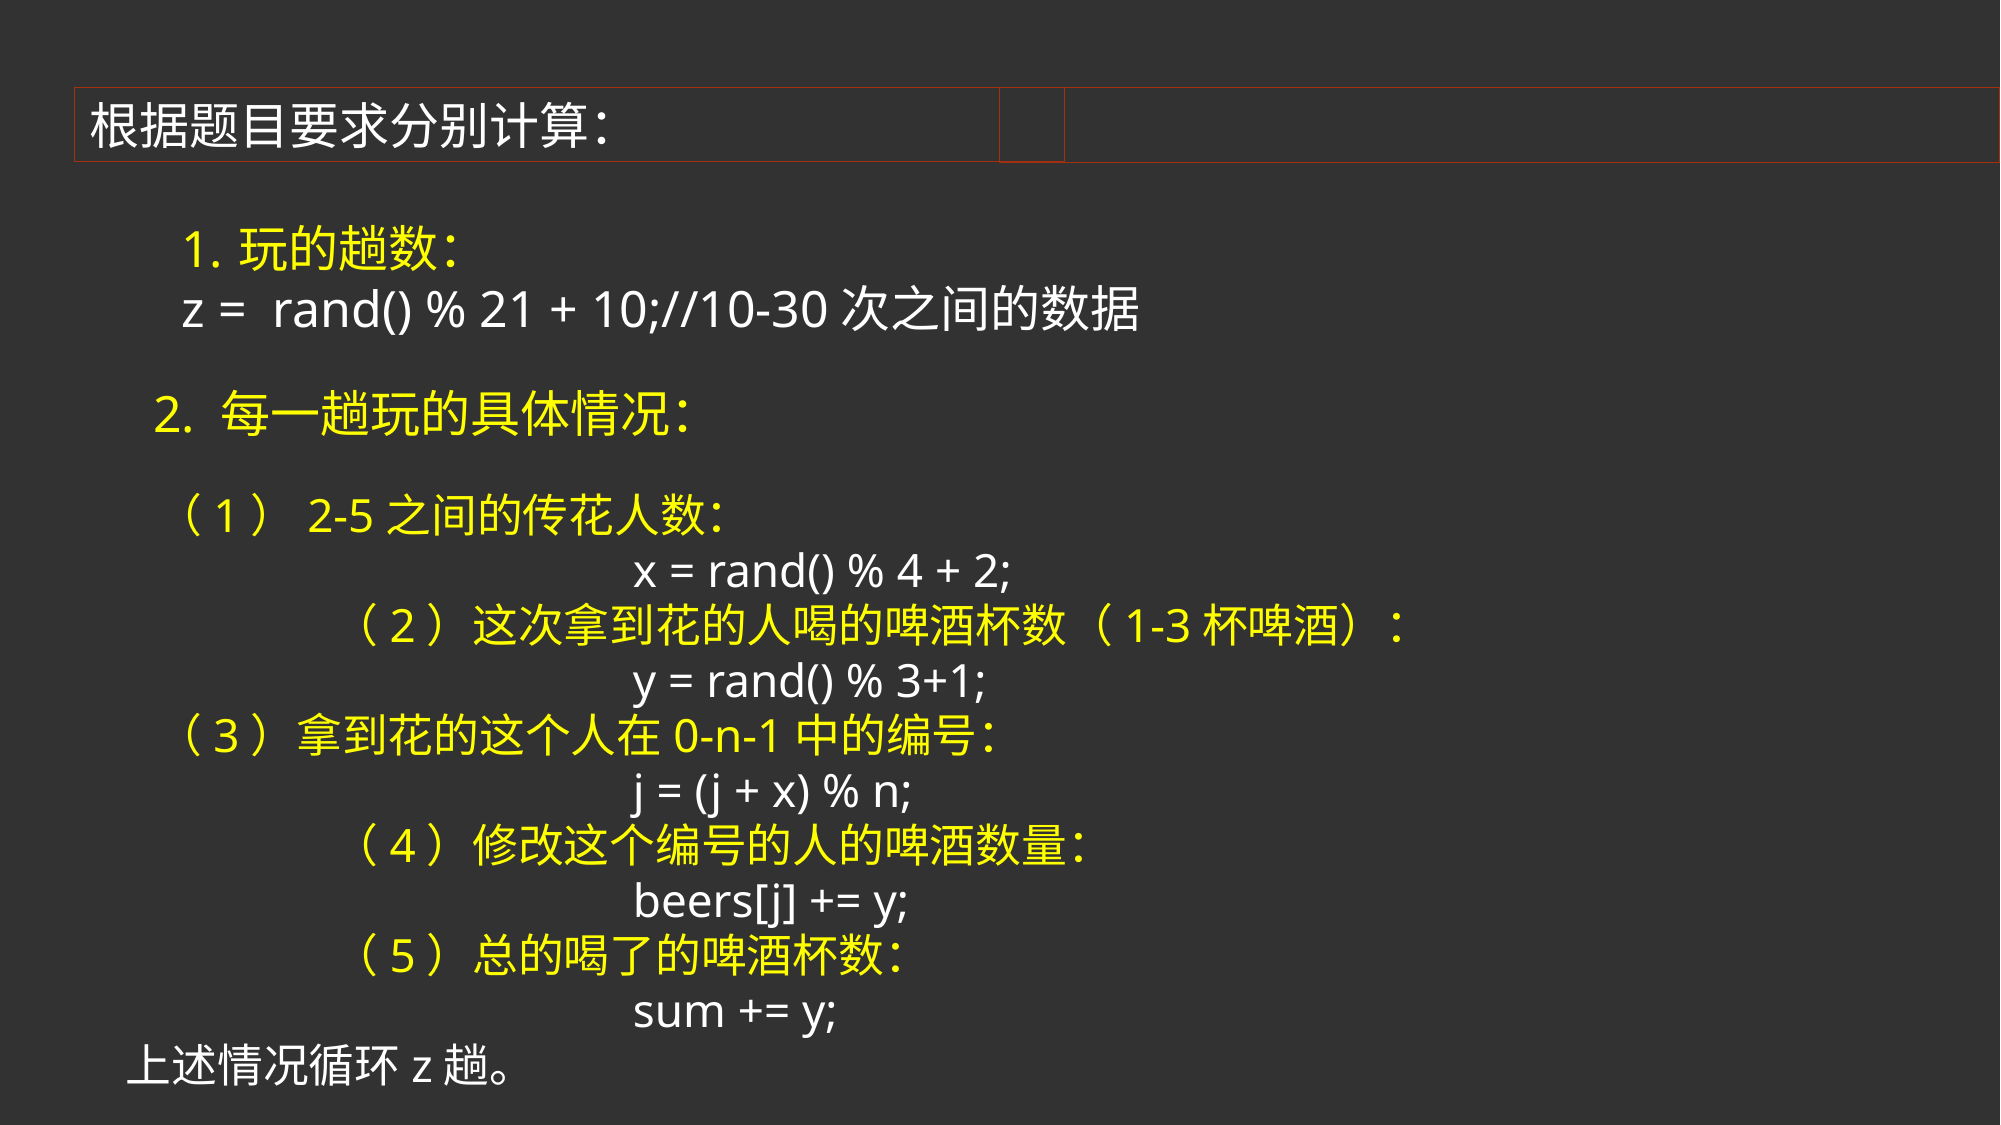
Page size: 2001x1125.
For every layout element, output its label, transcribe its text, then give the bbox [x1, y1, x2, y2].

text_box 2. 每一趟玩的具体情况： [138, 375, 736, 451]
text_box 根据题目要求分别计算： [74, 87, 999, 162]
text_box [999, 87, 2000, 163]
text_box 玩的趟数： z = rand() % 21 + 10;//10-30次之间的数据 [167, 210, 1156, 346]
text_box （1）2-5之间的传花人数： x = rand() % 4 + 2; （2）这次拿到花的人喝的啤酒杯数（1-3杯啤酒）： y = rand() % 3+1; （3）拿到花的这个人在0-n-1中的编号： j = (j + x) % n; （4）修改这个编号的人的啤酒数量： beers[j] += y; （5）总的喝了的啤酒杯数： sum += y; 上述情况循环z趟。 [18, 479, 1826, 1125]
